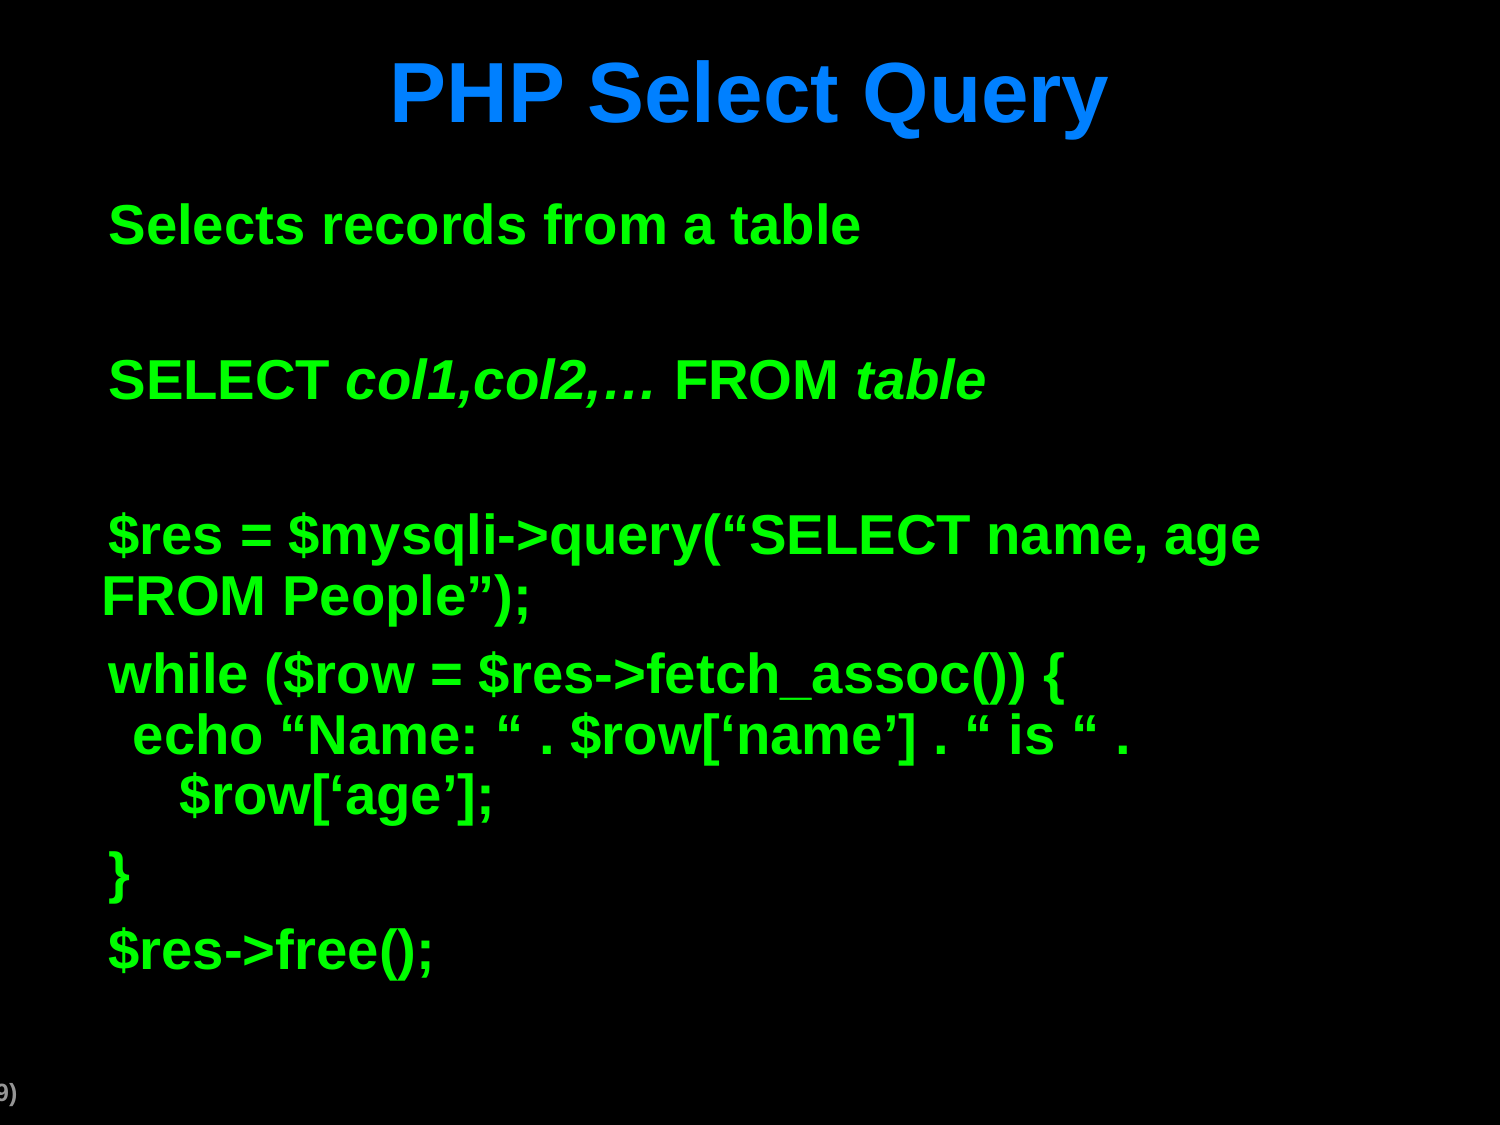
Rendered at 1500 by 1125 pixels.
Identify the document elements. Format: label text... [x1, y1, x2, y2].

list Selects records from a table SELECT col1,col2,… FROM table $res = $mysqli->query(“SELECT name, age FROM People”); while ($row = $res->fetch_assoc()) { echo “Name: “ . $row[‘name’] . “ is “ . $row[‘age’]; } $res->free(); [60, 185, 1452, 1037]
title PHP Select Query [0, 24, 1500, 166]
